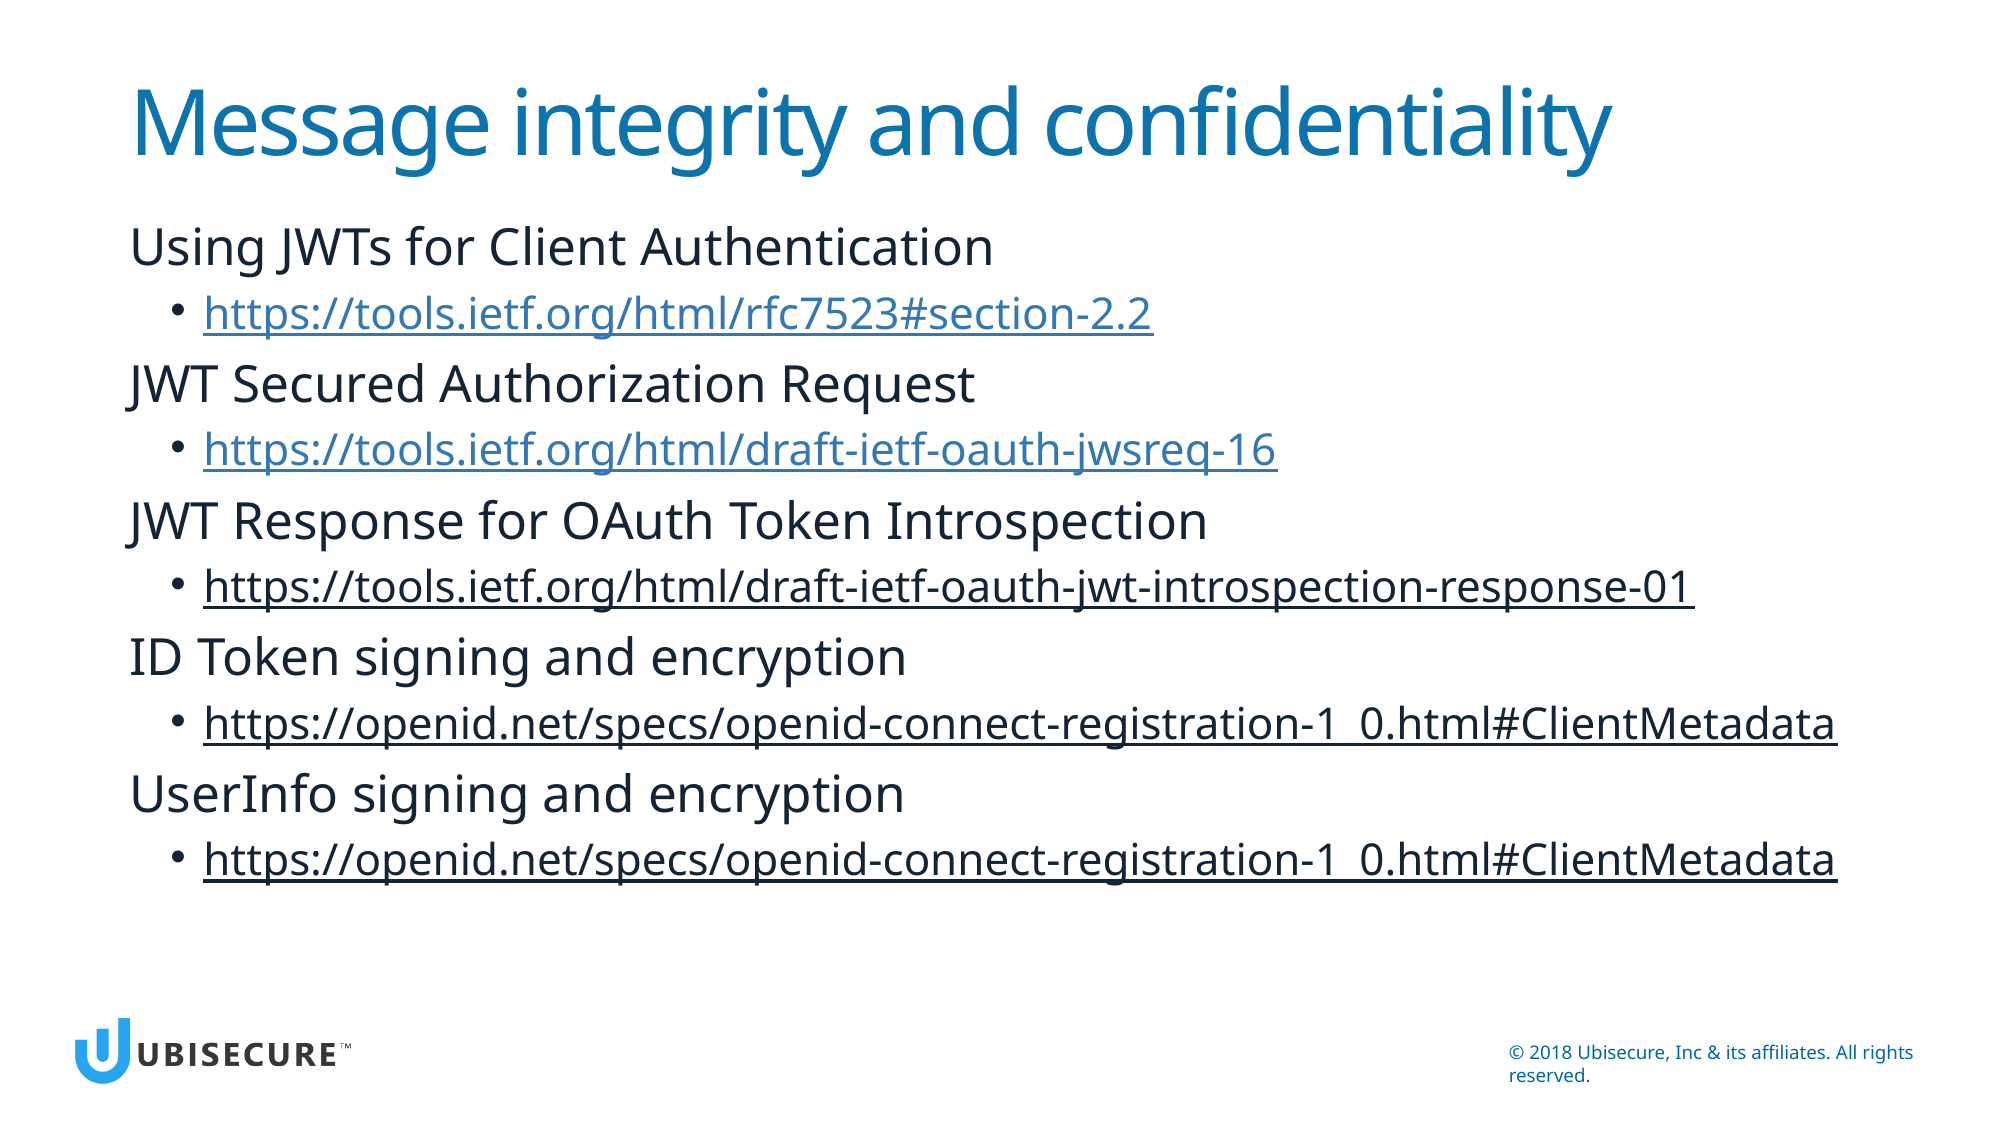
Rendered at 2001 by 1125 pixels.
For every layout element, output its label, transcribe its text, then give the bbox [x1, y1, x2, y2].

list Using JWTs for Client Authentication https://tools.ietf.org/html/rfc7523#section-2.2 JWT Secured Authorization Request https://tools.ietf.org/html/draft-ietf-oauth-jwsreq-16 JWT Response for OAuth Token Introspection https://tools.ietf.org/html/draft-ietf-oauth-jwt-introspection-response-01 ID Token signing and encryption https://openid.net/specs/openid-connect-registration-1_0.html#ClientMetadata UserInfo signing and encryption https://openid.net/specs/openid-connect-registration-1_0.html#ClientMetadata [114, 214, 1886, 985]
title Message integrity and confidentiality [114, 36, 1886, 214]
picture [23, 984, 390, 1122]
